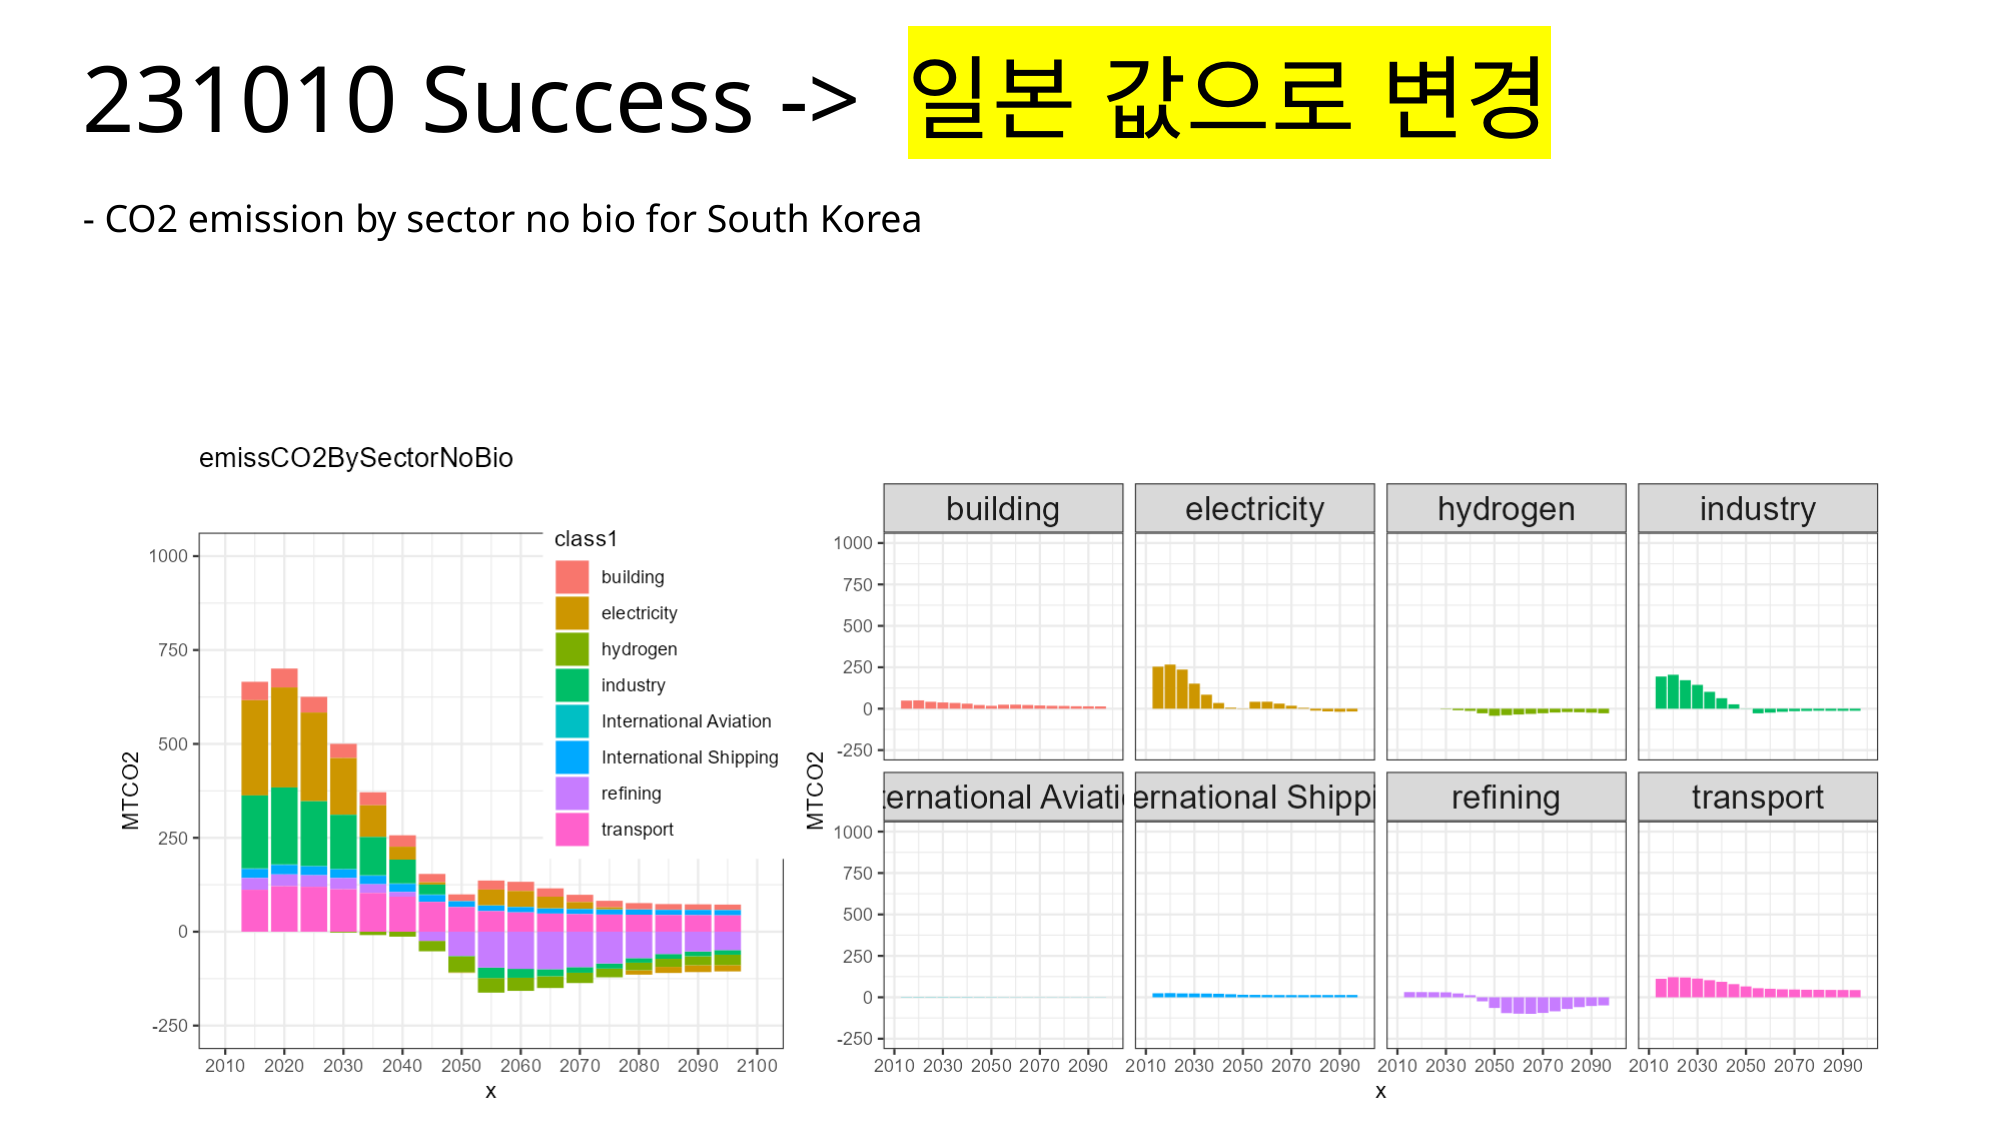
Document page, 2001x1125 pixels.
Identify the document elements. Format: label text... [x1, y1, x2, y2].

picture [99, 424, 1901, 1125]
text_box 231010 Success -> 일본 값으로 변경 - CO2 emission by sector no bio for South Korea [68, 33, 1820, 248]
